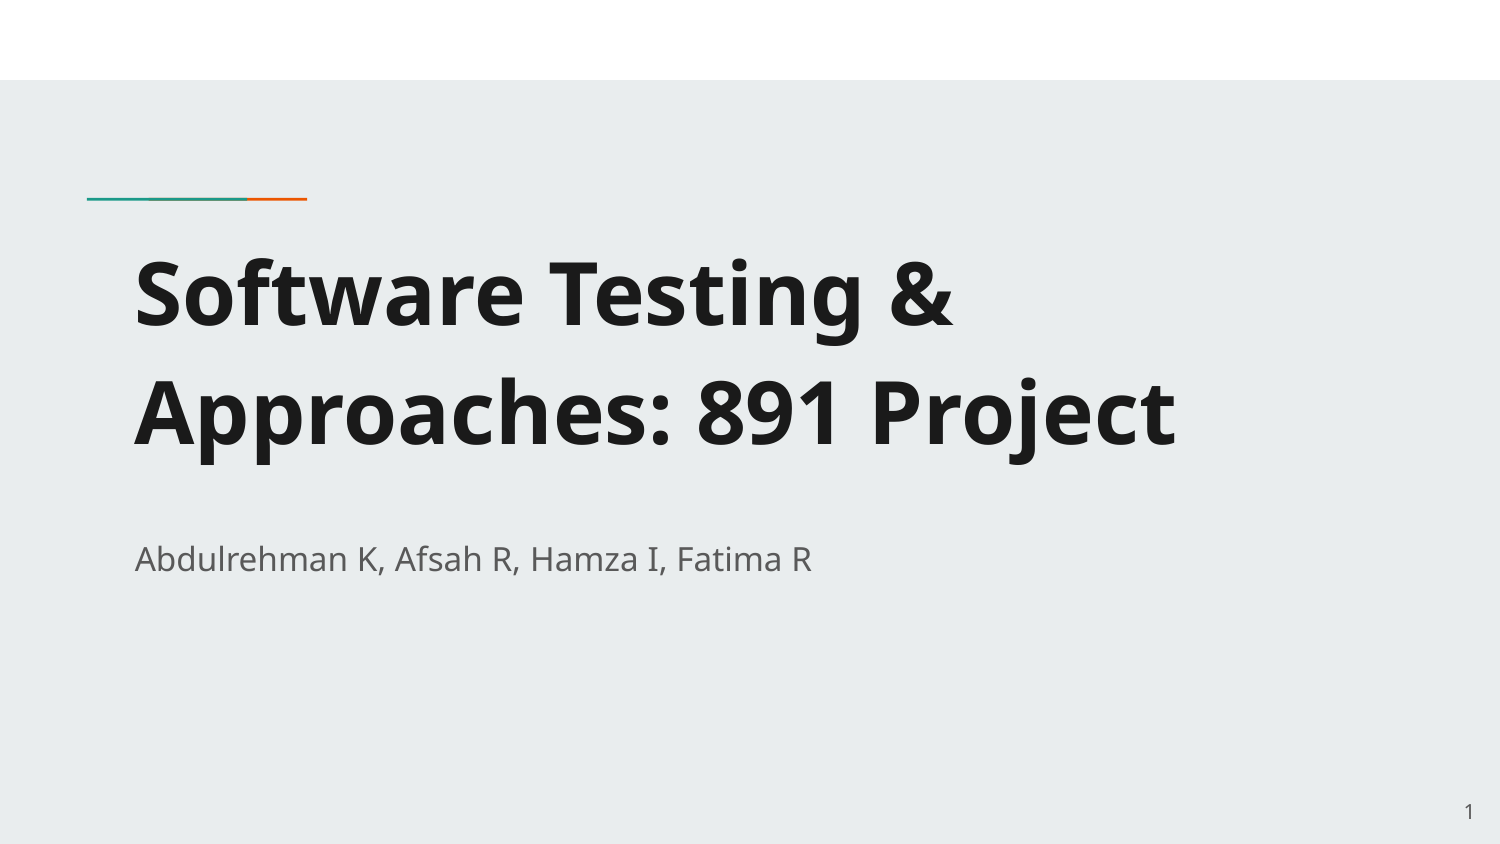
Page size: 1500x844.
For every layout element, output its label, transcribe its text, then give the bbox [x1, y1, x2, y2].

title Software Testing & Approaches: 891 Project [119, 216, 1381, 490]
slide_number ‹#› [1400, 779, 1491, 844]
subtitle Abdulrehman K, Afsah R, Hamza I, Fatima R [119, 520, 1381, 610]
